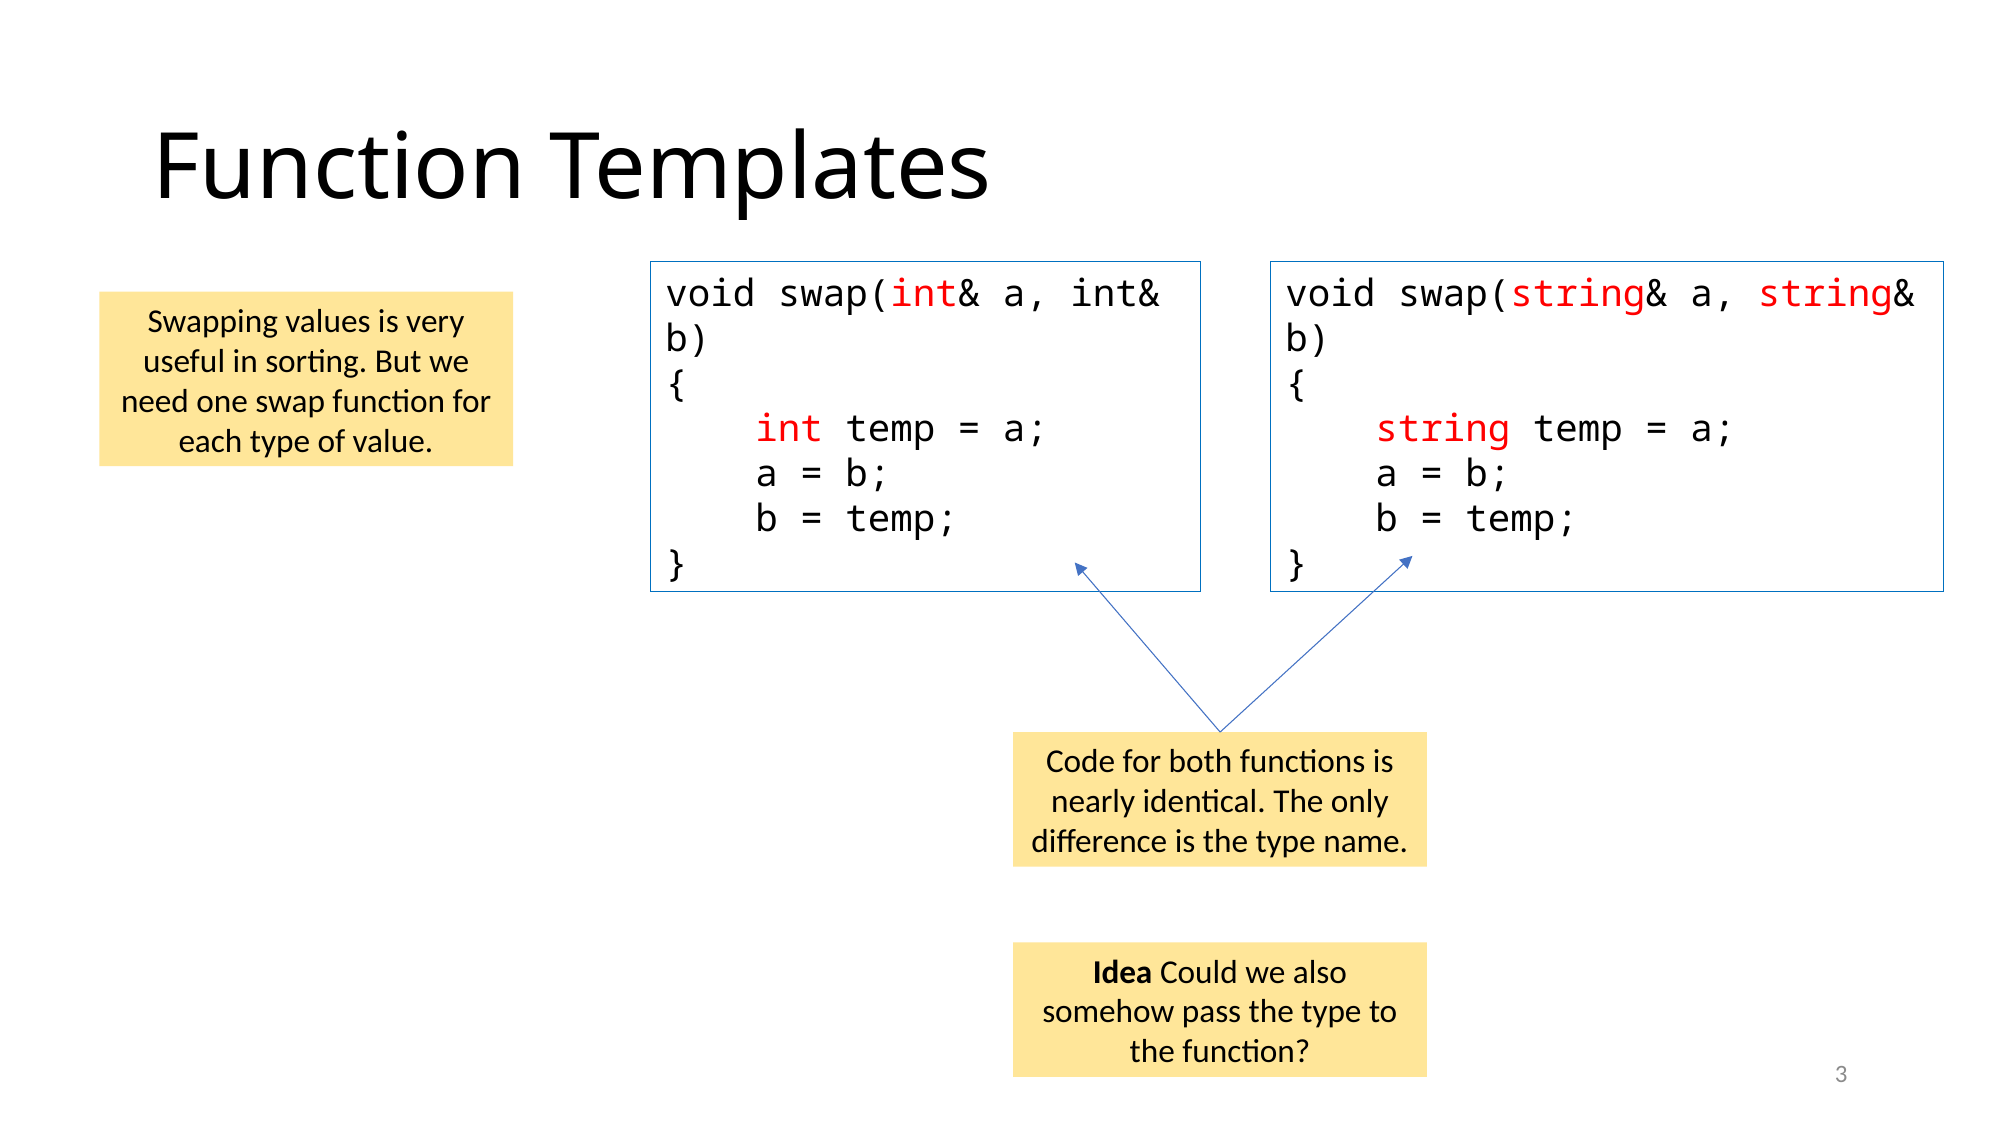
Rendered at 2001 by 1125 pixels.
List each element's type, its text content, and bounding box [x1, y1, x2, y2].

slide_number 3 [1412, 1042, 1863, 1103]
text_box Code for both functions is nearly identical. The only difference is the type name. [1013, 732, 1427, 867]
text_box Idea Could we also somehow pass the type to the function? [1013, 942, 1427, 1077]
text_box Swapping values is very useful in sorting. But we need one swap function for each type of value. [99, 291, 514, 467]
title Function Templates [137, 59, 1251, 278]
text_box void swap(string& a, string& b) { string temp = a; a = b; b = temp; } [1270, 261, 1944, 592]
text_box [1074, 562, 1220, 733]
text_box void swap(int& a, int& b) { int temp = a; a = b; b = temp; } [650, 261, 1201, 592]
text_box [1220, 555, 1413, 733]
